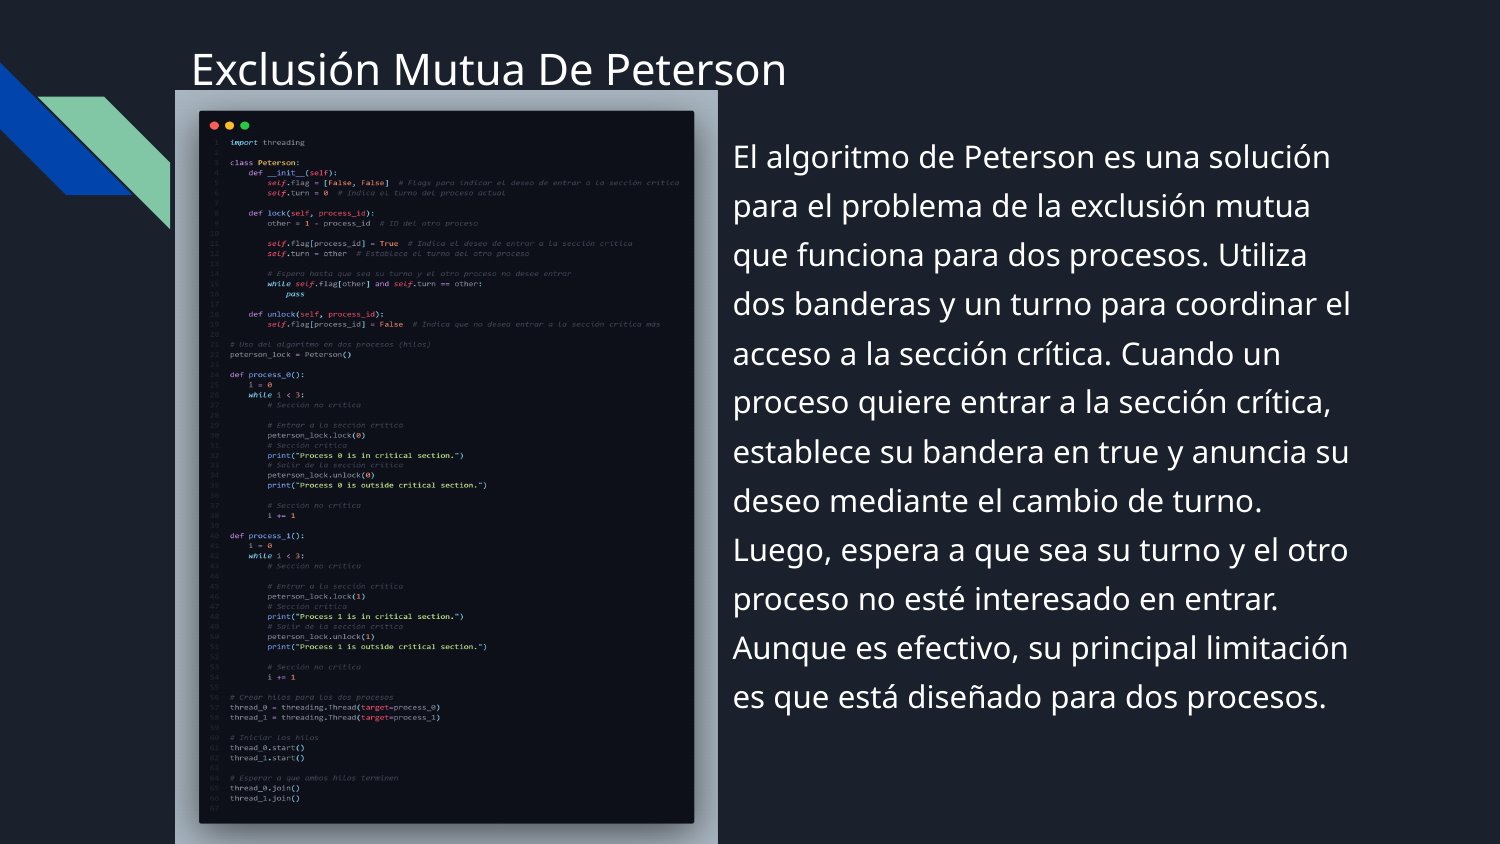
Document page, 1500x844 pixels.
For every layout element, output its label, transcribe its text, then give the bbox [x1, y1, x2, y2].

title Exclusión Mutua De Peterson [175, 23, 1380, 114]
list El algoritmo de Peterson es una solución para el problema de la exclusión mutua que funciona para dos procesos. Utiliza dos banderas y un turno para coordinar el acceso a la sección crítica. Cuando un proceso quiere entrar a la sección crítica, establece su bandera en true y anuncia su deseo mediante el cambio de turno. Luego, espera a que sea su turno y el otro proceso no esté interesado en entrar. Aunque es efectivo, su principal limitación es que está diseñado para dos procesos. [722, 113, 1368, 801]
picture [175, 89, 718, 844]
